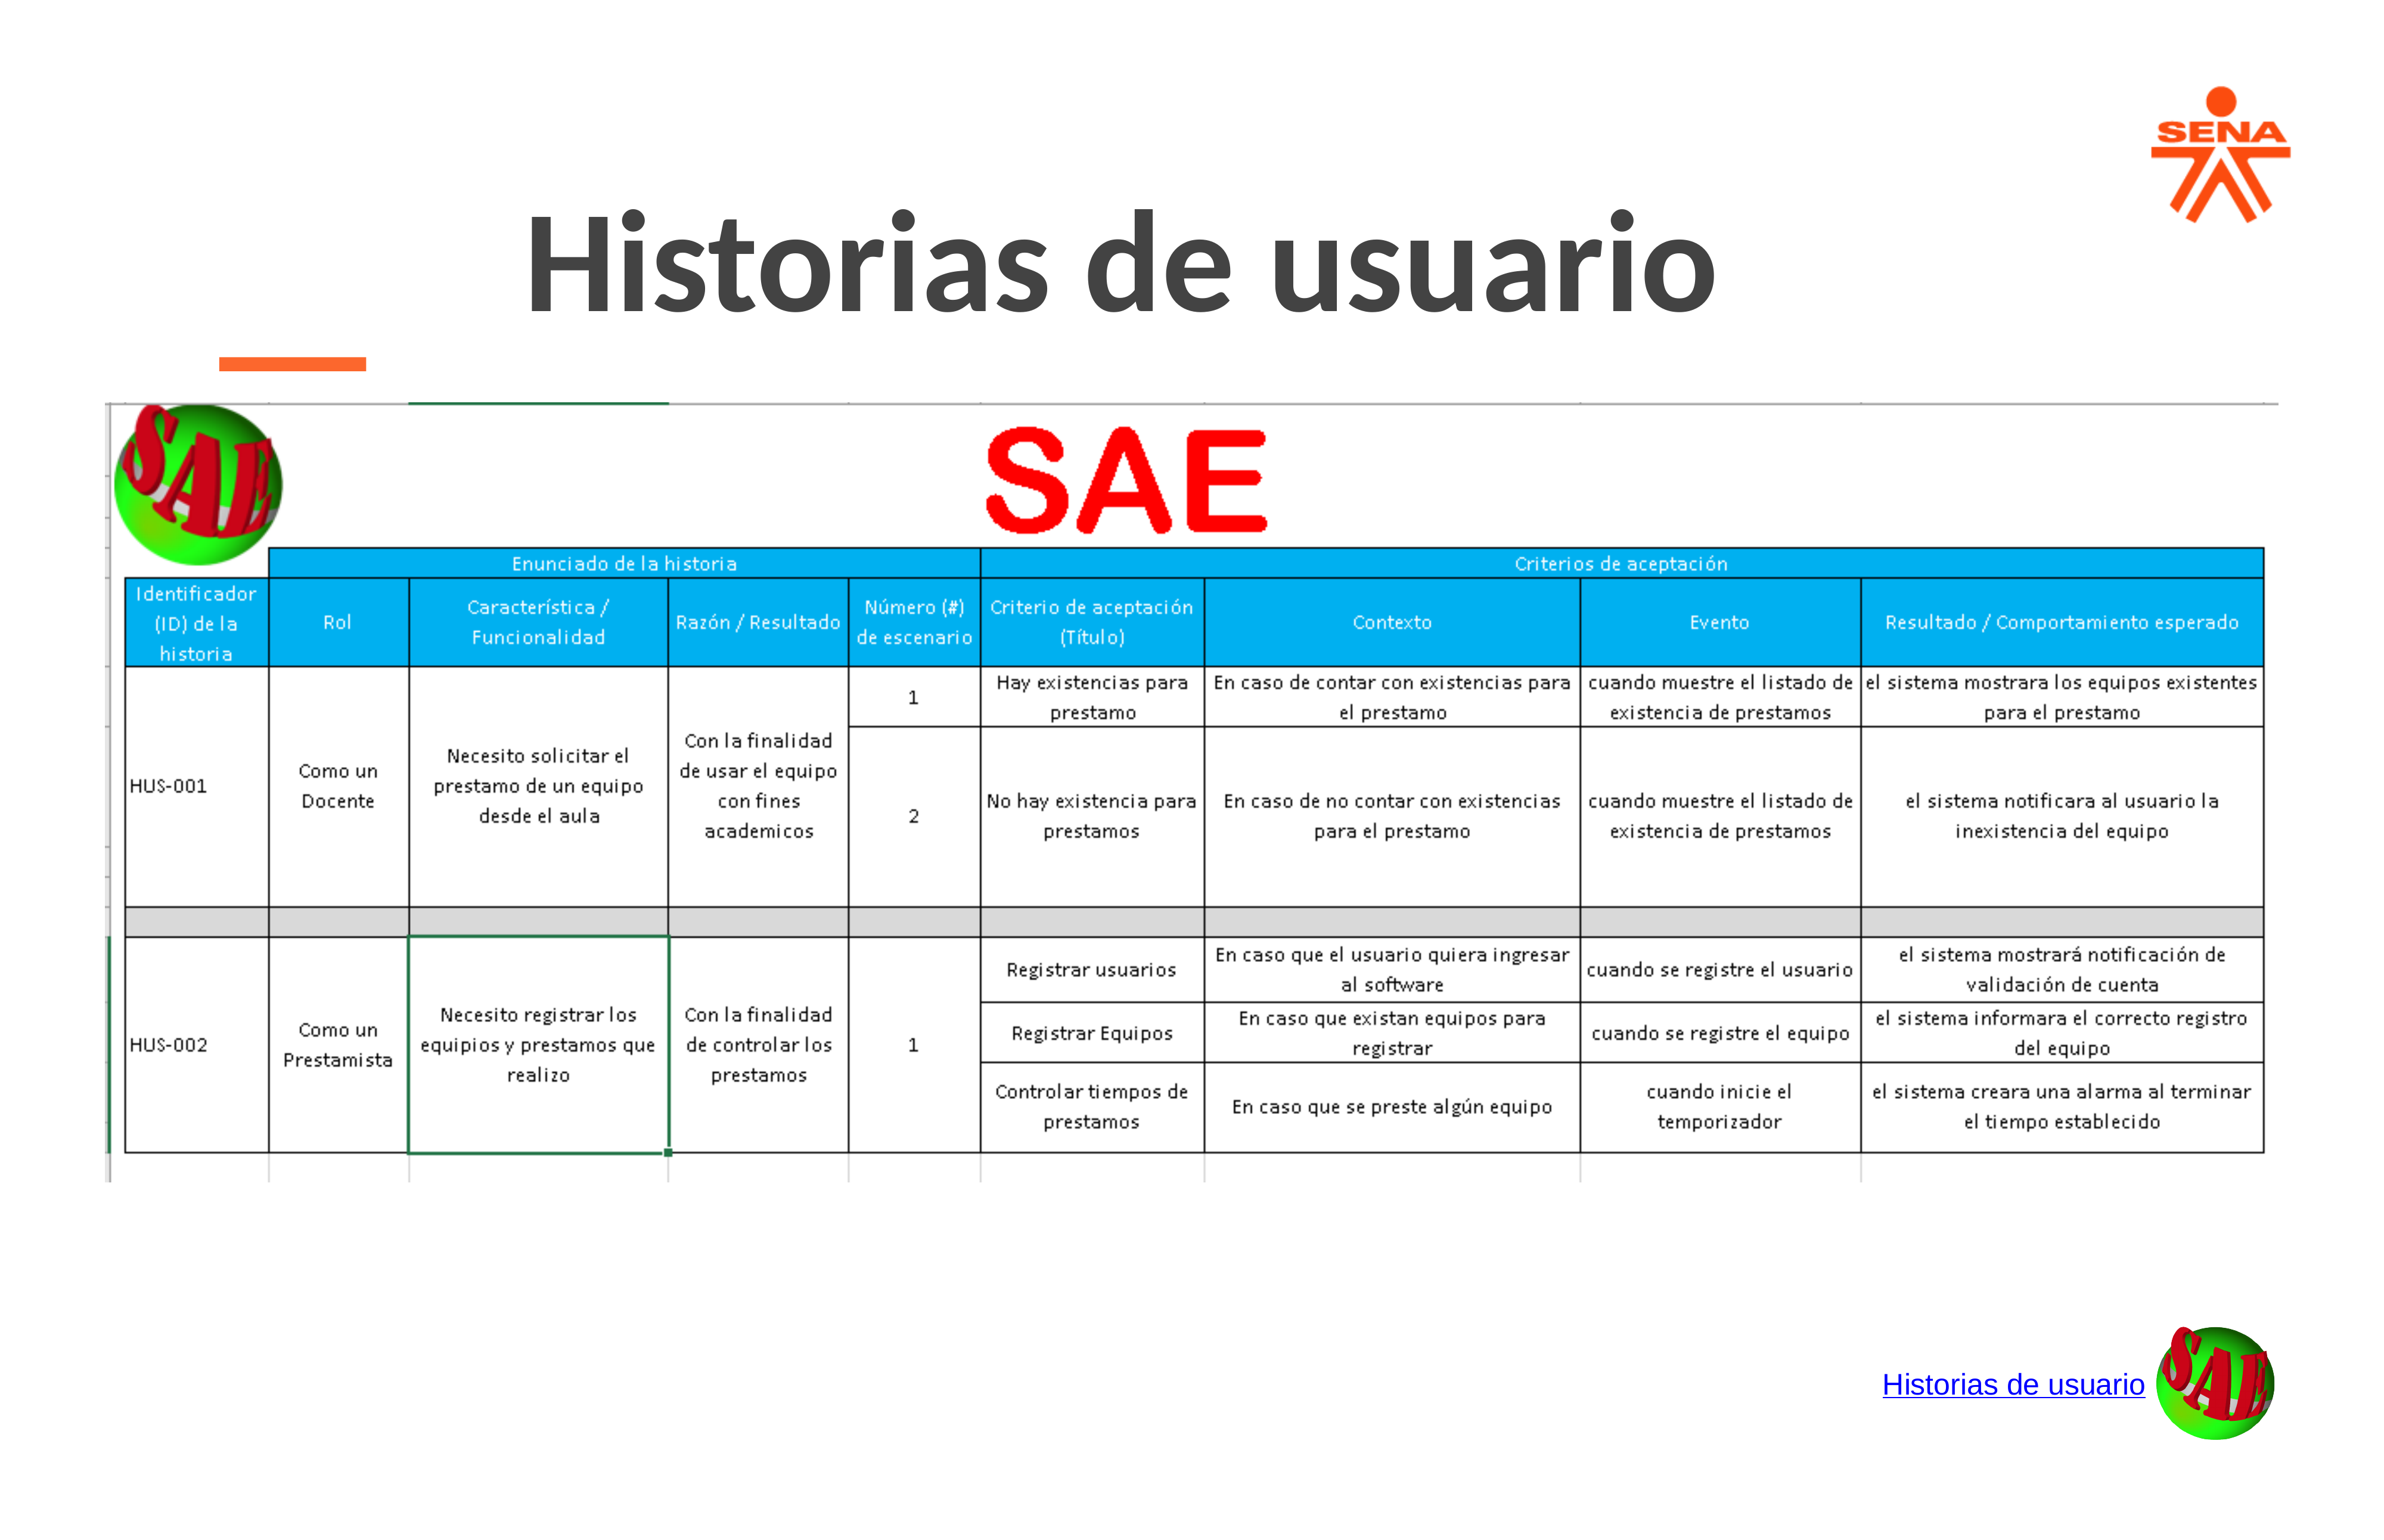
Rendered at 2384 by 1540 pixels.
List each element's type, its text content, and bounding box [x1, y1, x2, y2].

picture [0, 0, 2384, 1540]
text_box Historias de usuario [1874, 1361, 2153, 1406]
text_box [219, 357, 367, 371]
text_box Historias de usuario [86, 145, 2157, 346]
